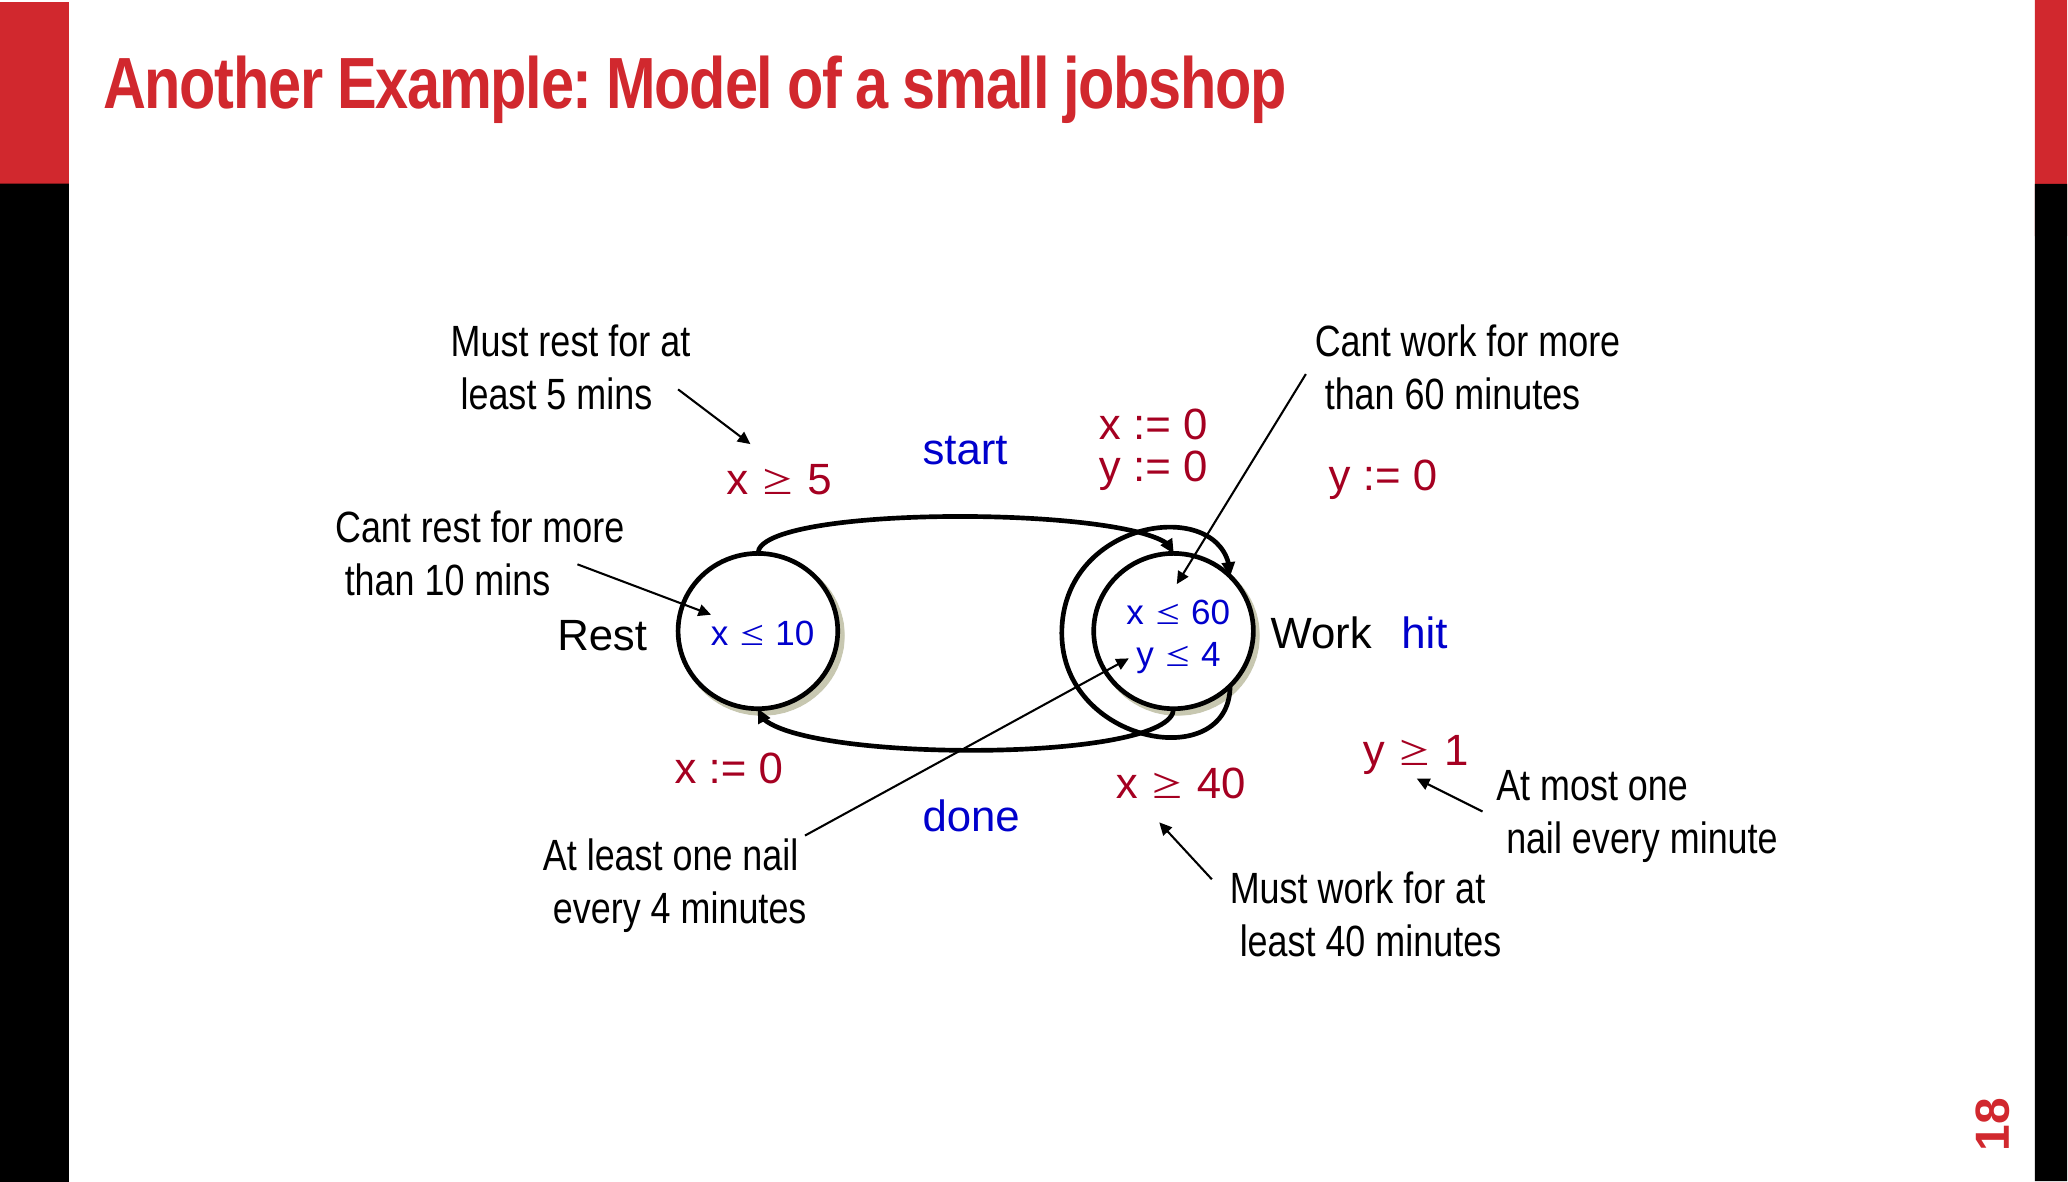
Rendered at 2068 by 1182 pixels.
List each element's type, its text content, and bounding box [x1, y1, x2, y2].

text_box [318, 491, 712, 616]
title Another Example: Model of a small jobshop [86, 26, 2016, 132]
slide_number 18 [1963, 1046, 2016, 1169]
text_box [1416, 749, 1796, 872]
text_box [1176, 305, 1638, 585]
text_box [526, 657, 1130, 942]
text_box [1158, 821, 1519, 975]
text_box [434, 305, 751, 445]
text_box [541, 398, 1479, 850]
